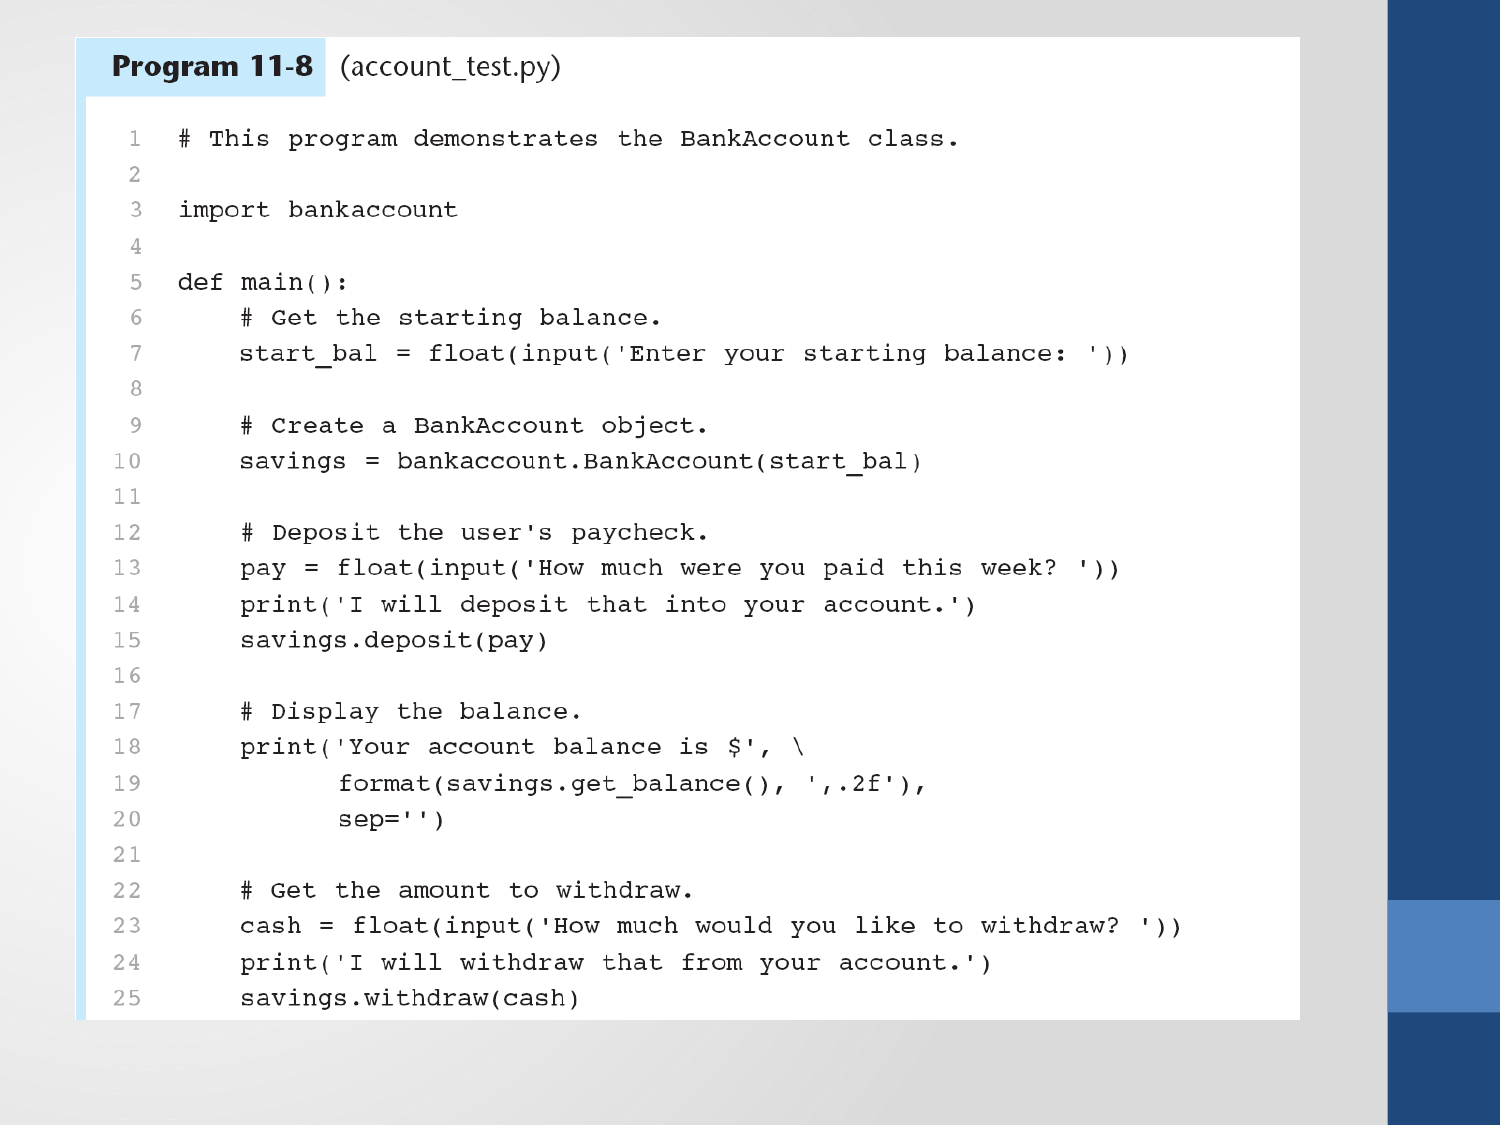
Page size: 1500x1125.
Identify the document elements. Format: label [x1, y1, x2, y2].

picture [74, 36, 1301, 1021]
